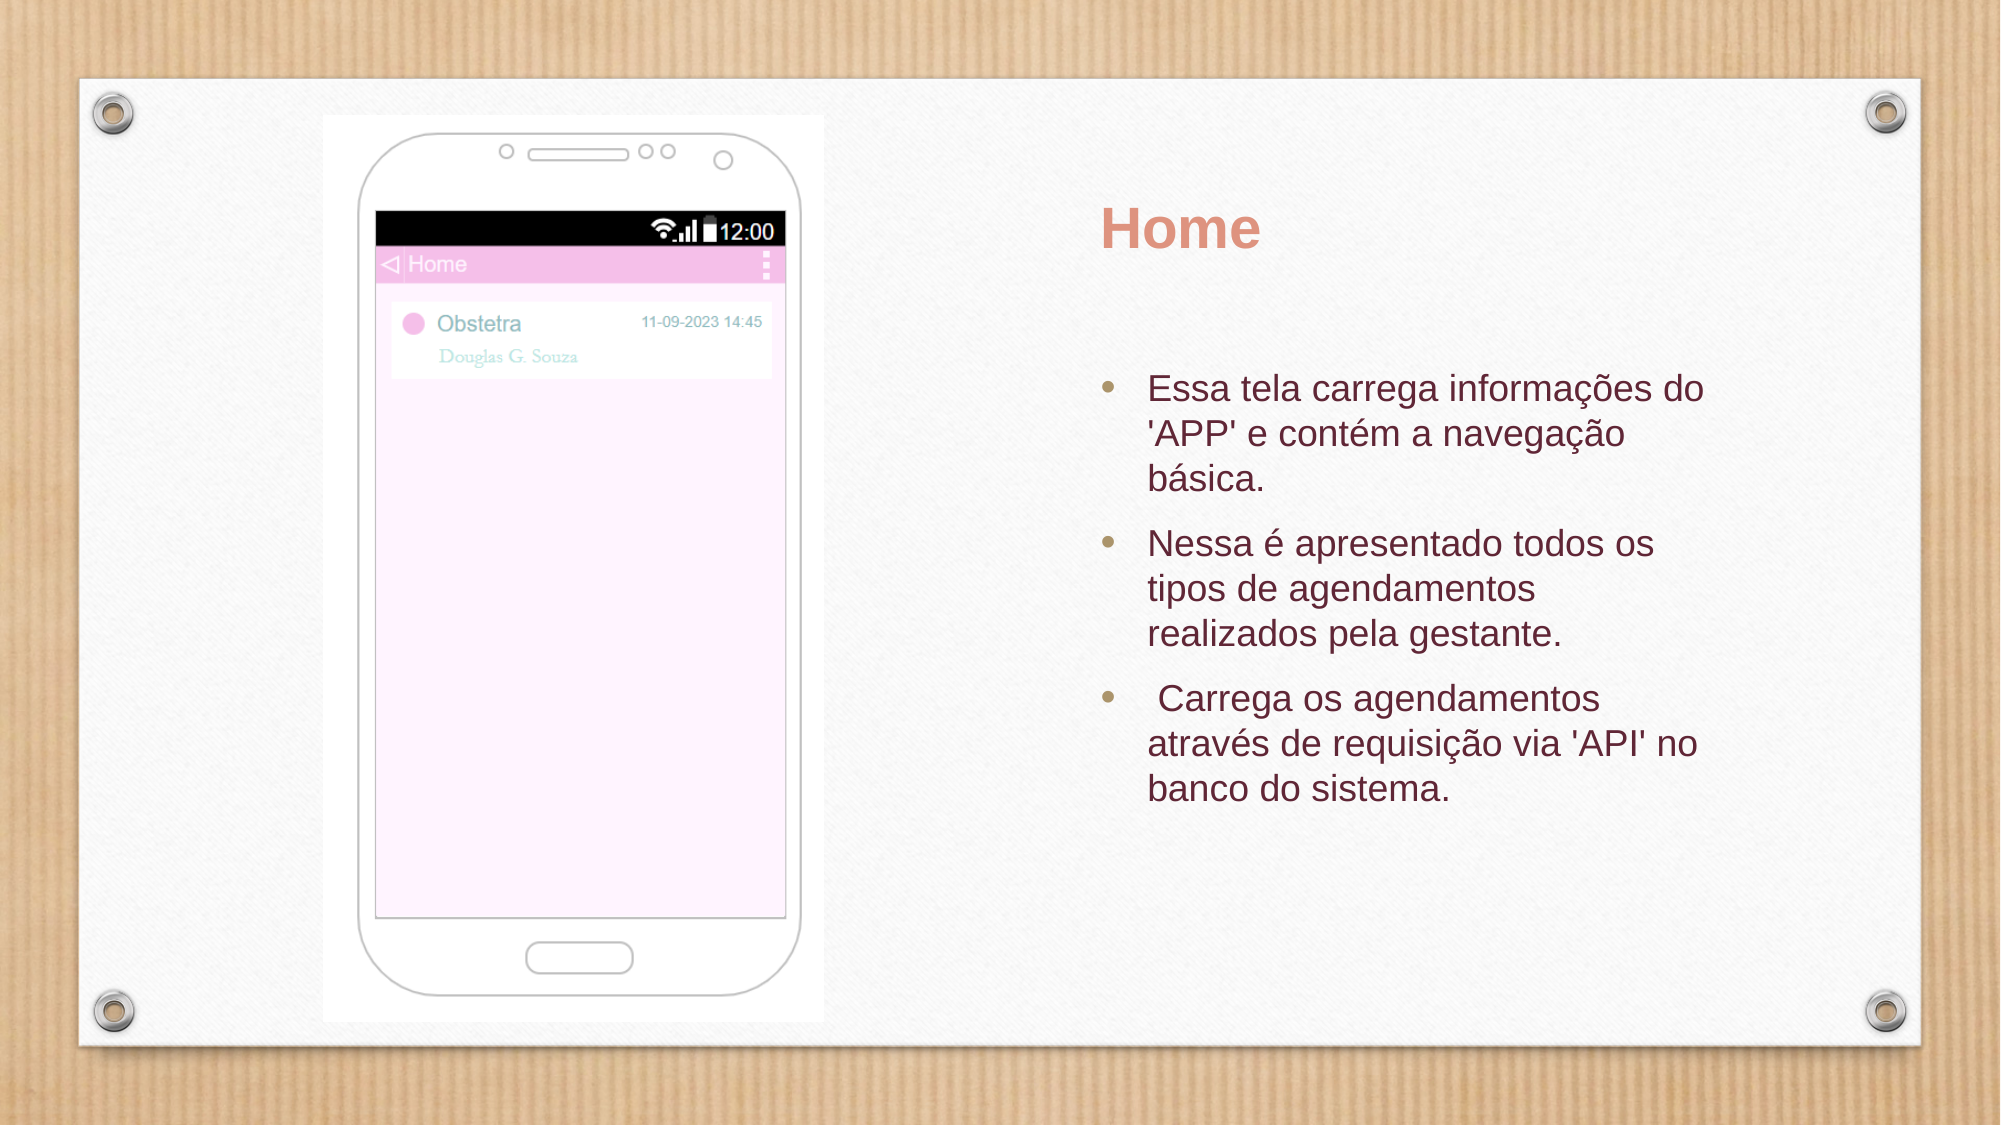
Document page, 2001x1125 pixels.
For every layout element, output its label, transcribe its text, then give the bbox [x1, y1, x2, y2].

text_box Essa tela carrega informações do 'APP' e contém a navegação básica. Nessa é apresentado todos os tipos de agendamentos realizados pela gestante. Carrega os agendamentos através de requisição via 'API' no banco do sistema. [1085, 356, 1731, 982]
picture [0, 0, 2001, 1125]
text_box Home [1085, 94, 1731, 356]
